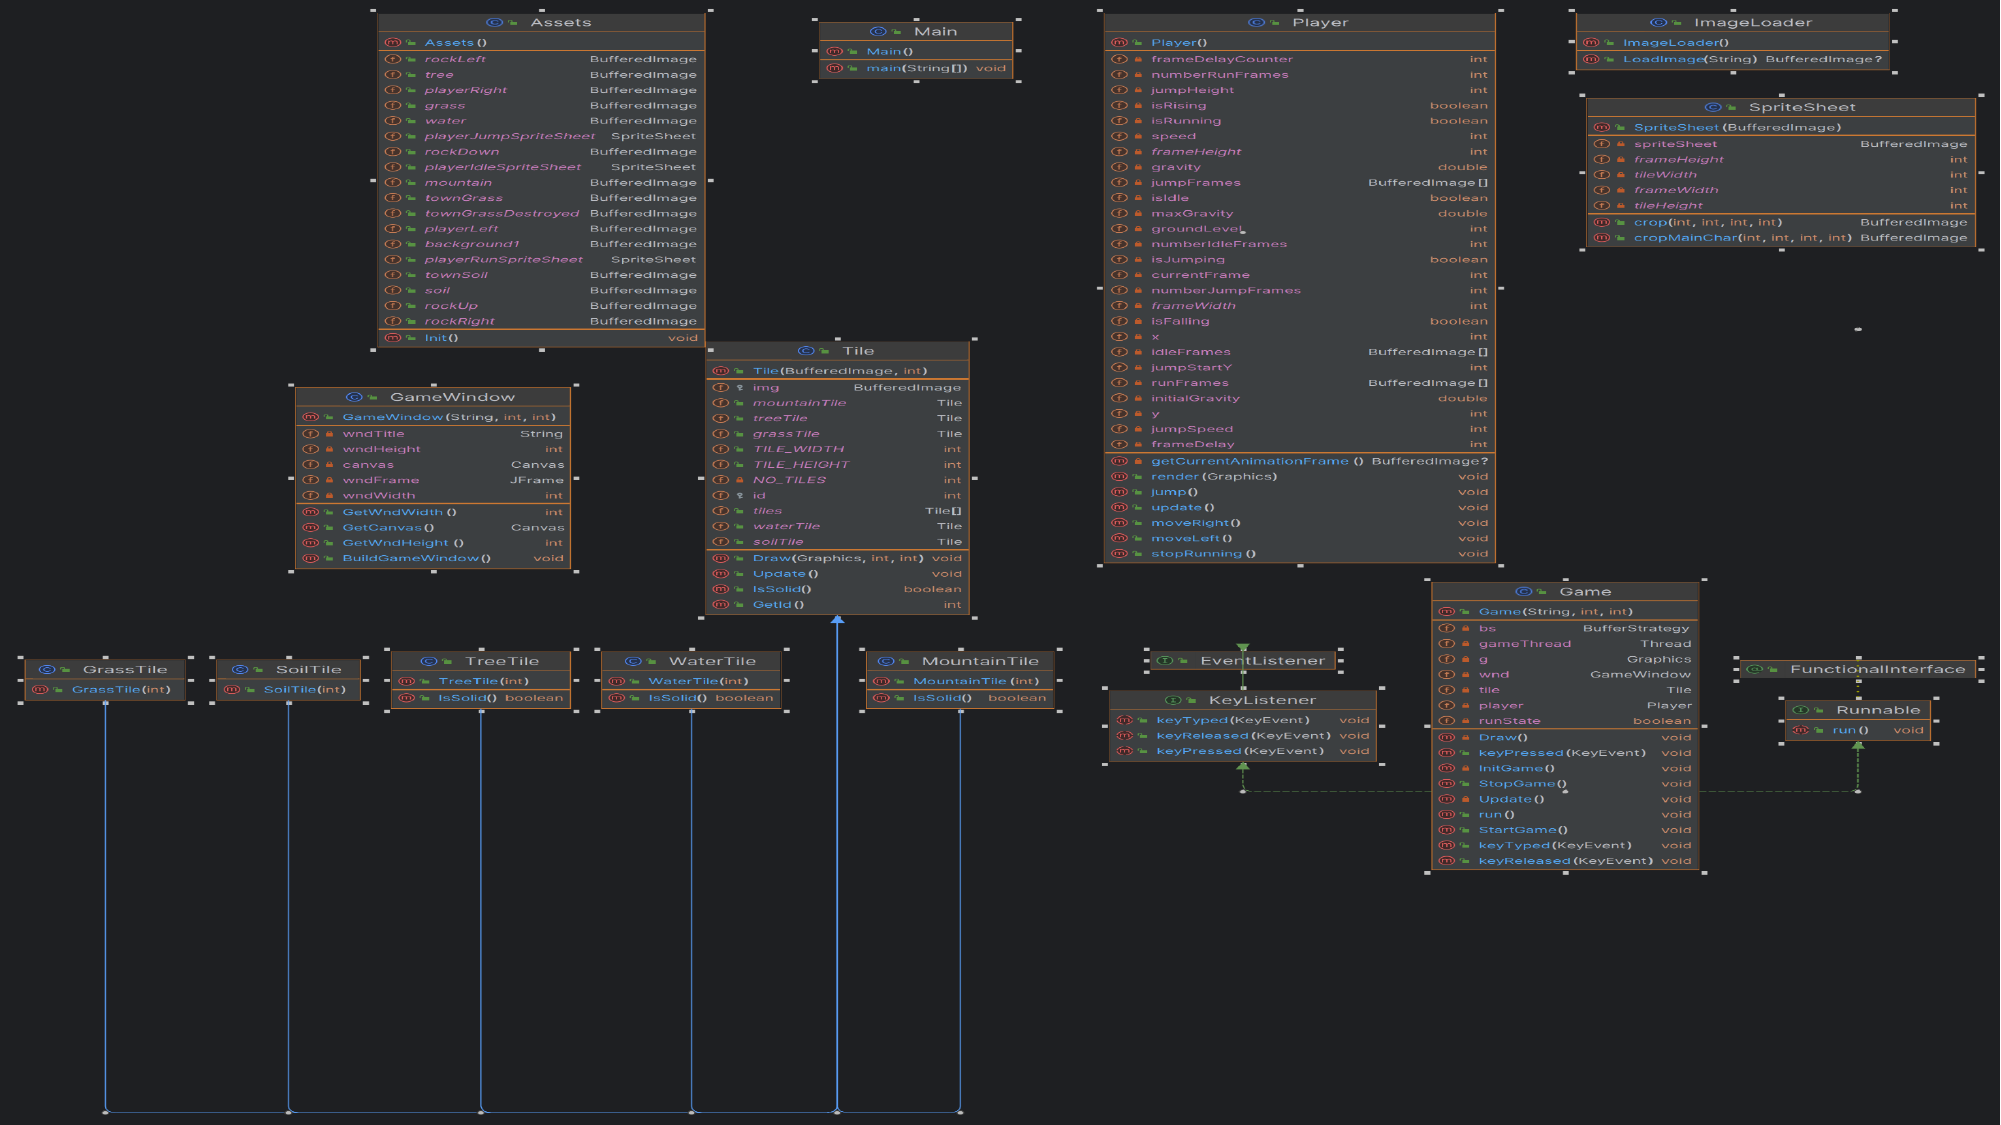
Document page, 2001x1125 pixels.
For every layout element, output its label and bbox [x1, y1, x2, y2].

list [0, 0, 2000, 1125]
